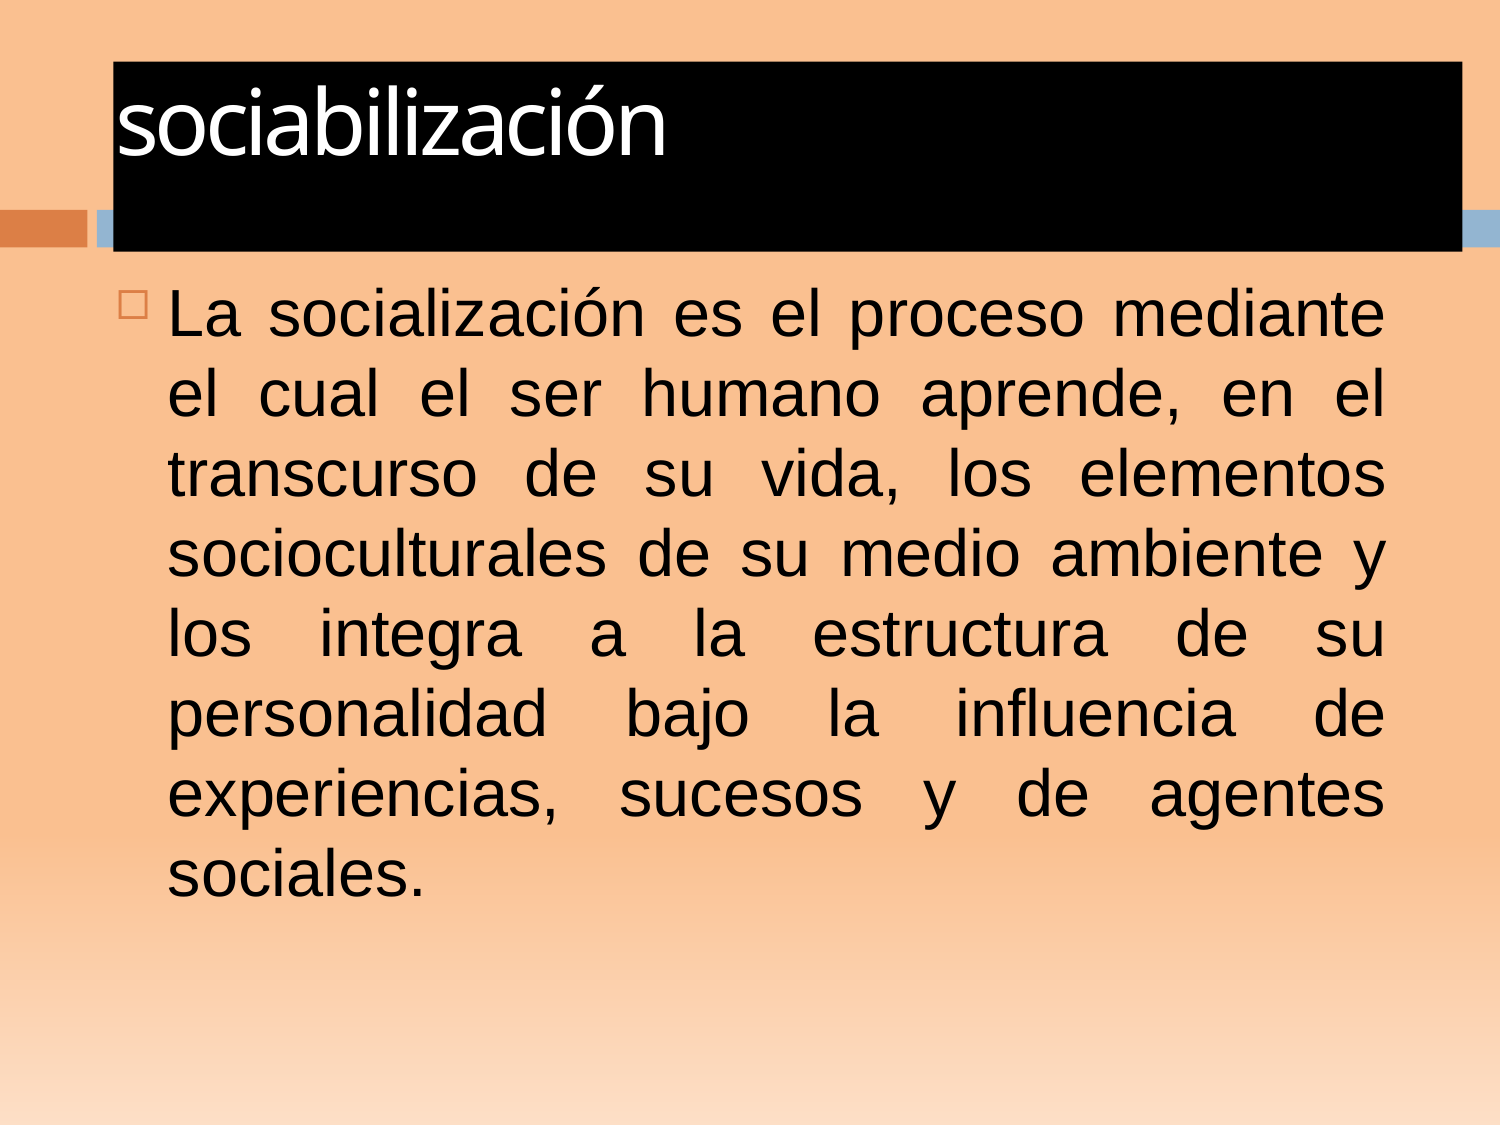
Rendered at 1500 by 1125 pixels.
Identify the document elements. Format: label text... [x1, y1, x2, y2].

text_box La socialización es el proceso mediante el cual el ser humano aprende, en el transcurso de su vida, los elementos socioculturales de su medio ambiente y los integra a la estructura de su personalidad bajo la influencia de experiencias, sucesos y de agentes sociales. [113, 267, 1388, 910]
title sociabilización [113, 61, 1463, 252]
